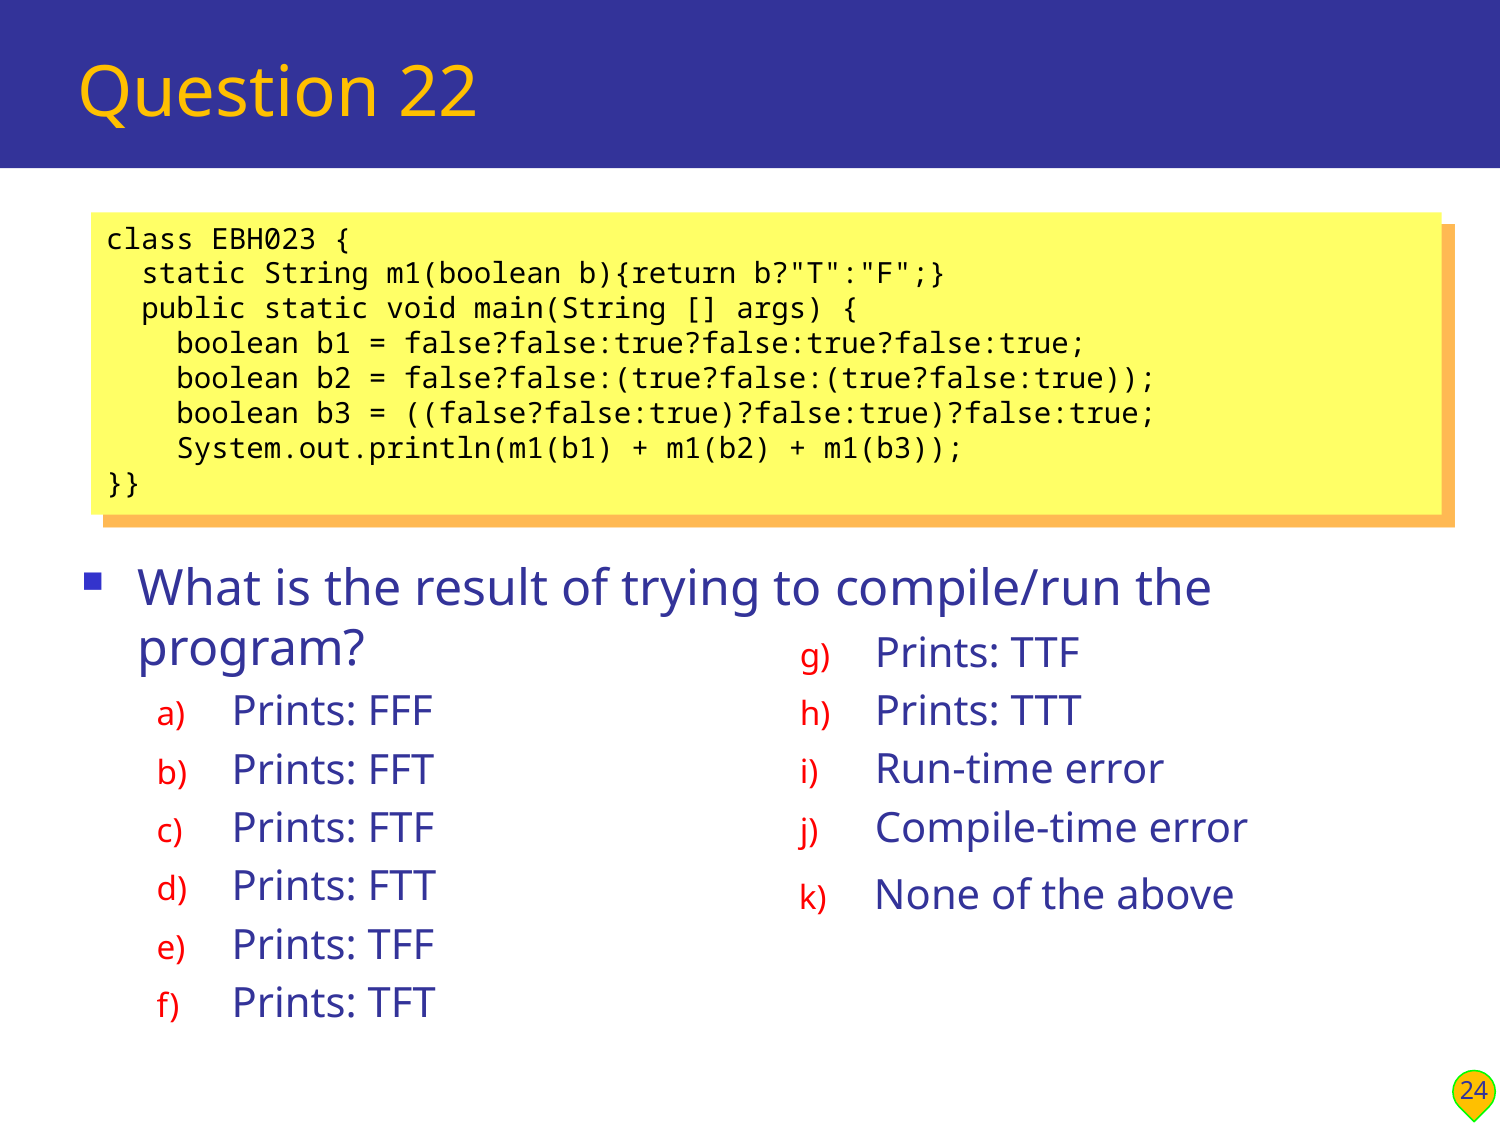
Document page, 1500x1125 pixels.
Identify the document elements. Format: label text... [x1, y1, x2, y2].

title Question 22 [61, 24, 1465, 139]
text_box None of the above [708, 860, 1405, 947]
text_box class EBH023 { static String m1(boolean b){return b?"T":"F";} public static void main(String [] args) { boolean b1 = false?false:true?false:true?false:true; boolean b2 = false?false:(true?false:(true?false:true)); boolean b3 = ((false?false:true)?false:true)?false:true; System.out.println(m1(b1) + m1(b2) + m1(b3)); }} [91, 212, 1442, 515]
text_box Prints: TTF Prints: TTT Run-time error Compile-time error [709, 618, 1406, 875]
footer 24 [1431, 1040, 1500, 1117]
list What is the result of trying to compile/run the program? Prints: FFF Prints: FFT Prints: FTF Prints: FTT Prints: TFF Prints: TFT [66, 548, 1460, 722]
